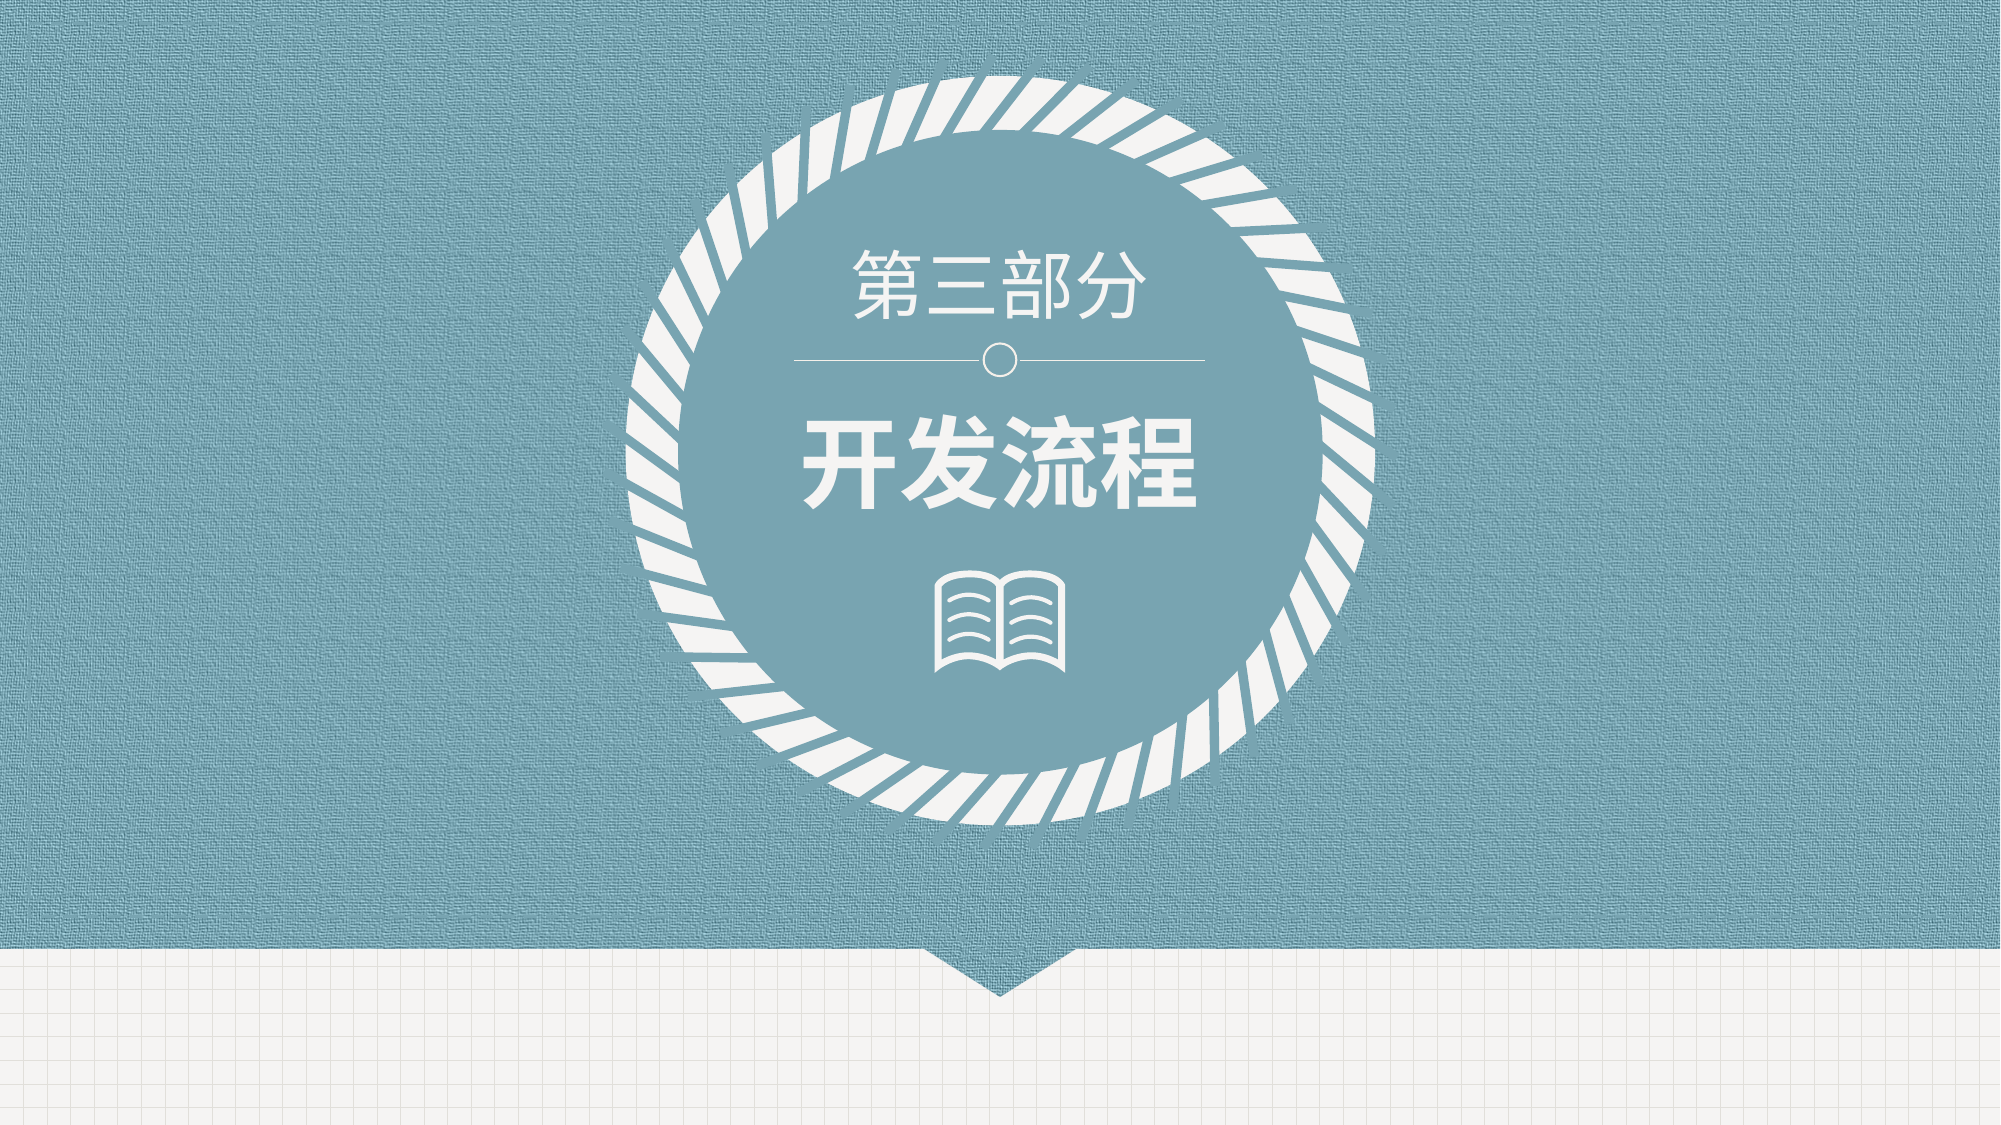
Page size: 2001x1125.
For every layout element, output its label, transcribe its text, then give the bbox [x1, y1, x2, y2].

list 开发流程 [718, 406, 1280, 524]
list 第三部分 [793, 241, 1207, 339]
picture [0, 0, 2001, 997]
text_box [934, 570, 1066, 673]
